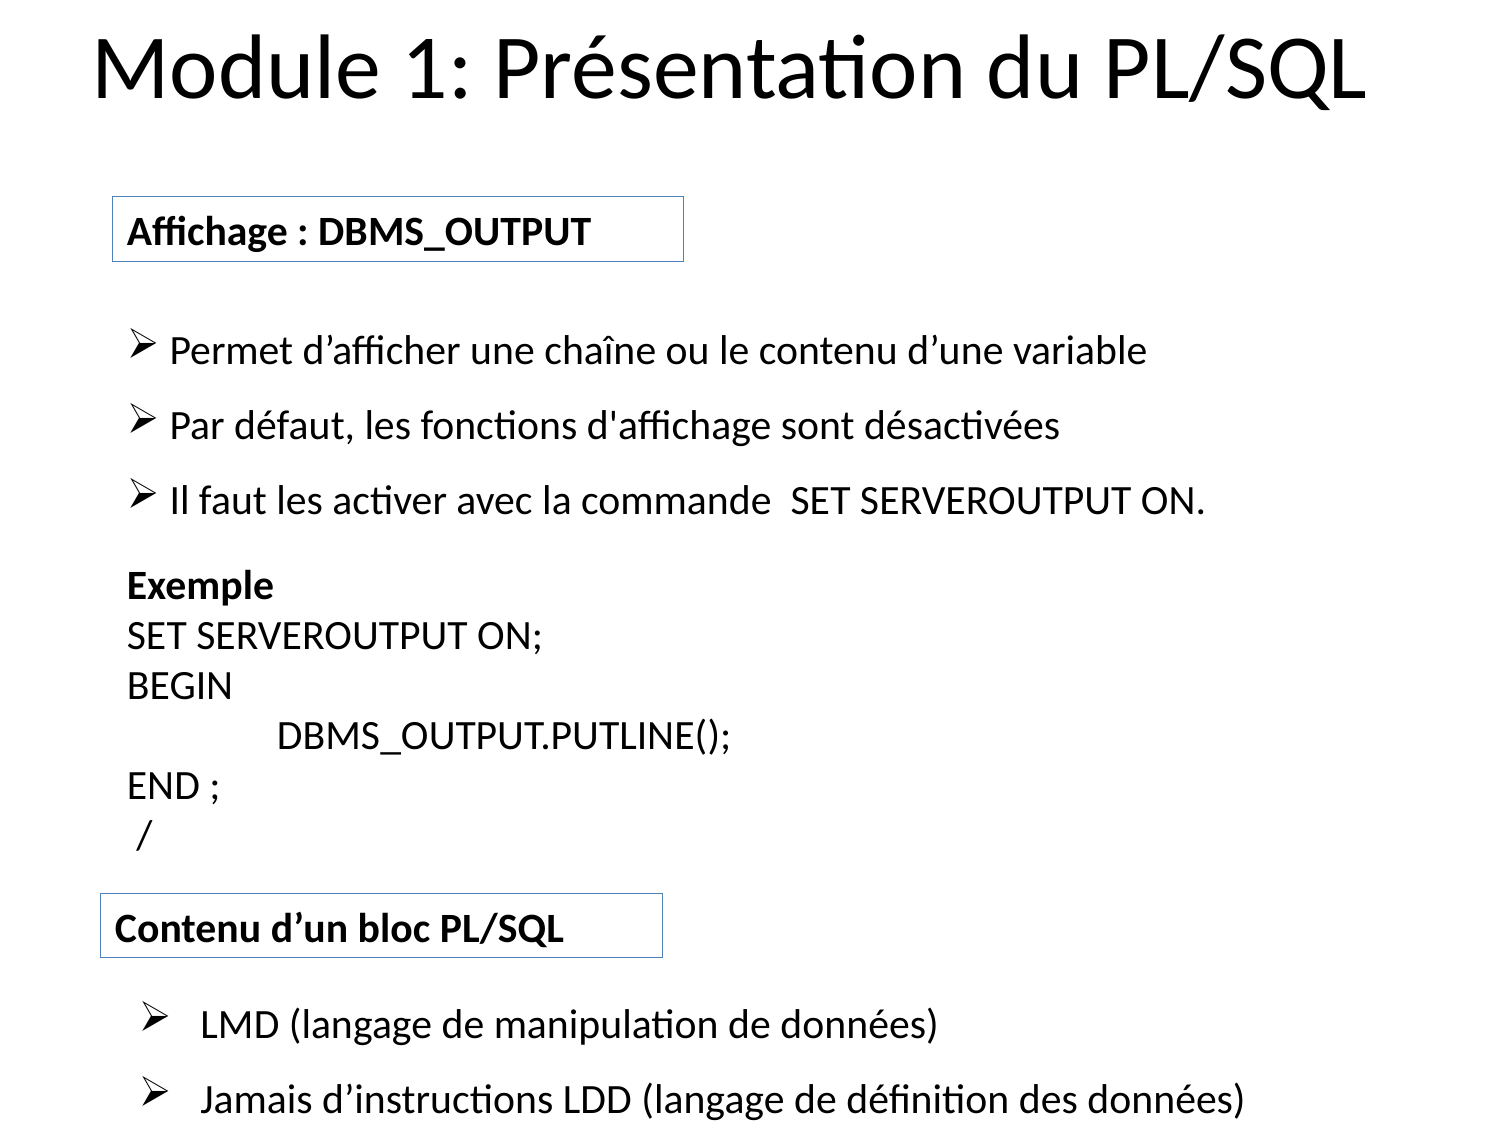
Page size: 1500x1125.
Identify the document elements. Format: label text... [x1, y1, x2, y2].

text_box Exemple SET SERVEROUTPUT ON; BEGIN DBMS_OUTPUT.PUTLINE(); END ; / [112, 550, 1355, 866]
text_box Affichage : DBMS_OUTPUT [112, 196, 684, 262]
text_box Contenu d’un bloc PL/SQL [100, 893, 663, 958]
text_box Permet d’afficher une chaîne ou le contenu d’une variable Par défaut, les fonctions d'affichage sont désactivées Il faut les activer avec la commande SET SERVEROUTPUT ON. [112, 290, 1435, 531]
text_box Module 1: Présentation du PL/SQL [76, 0, 1400, 125]
text_box LMD (langage de manipulation de données) Jamais d’instructions LDD (langage de définition des données) [123, 964, 1366, 1125]
